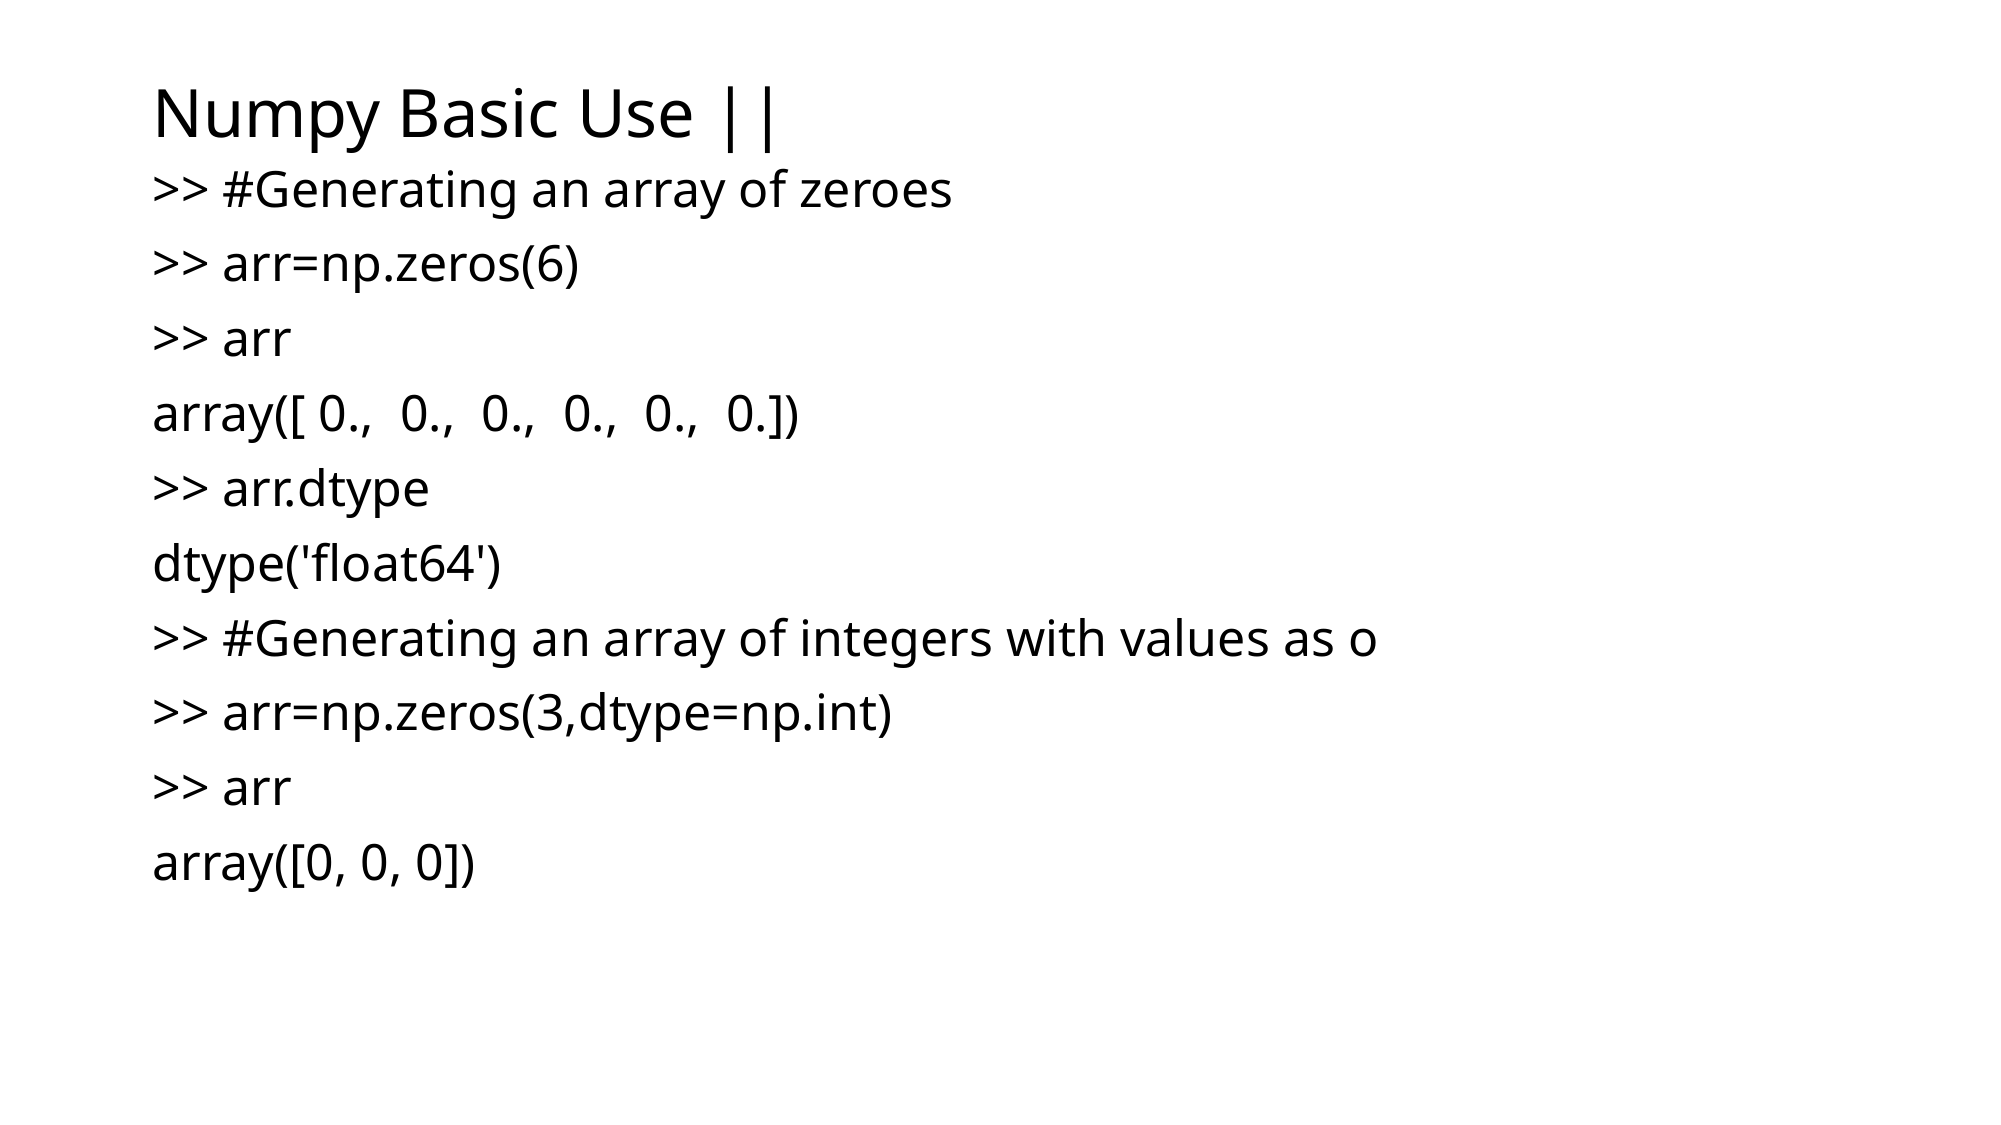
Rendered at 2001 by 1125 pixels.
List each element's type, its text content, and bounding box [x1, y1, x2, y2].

list >> #Generating an array of zeroes >> arr=np.zeros(6) >> arr array([ 0., 0., 0., 0., 0., 0.]) >> arr.dtype dtype('float64') >> #Generating an array of integers with values as o >> arr=np.zeros(3,dtype=np.int) >> arr array([0, 0, 0]) [137, 156, 1863, 1014]
title Numpy Basic Use || [137, 59, 1863, 156]
